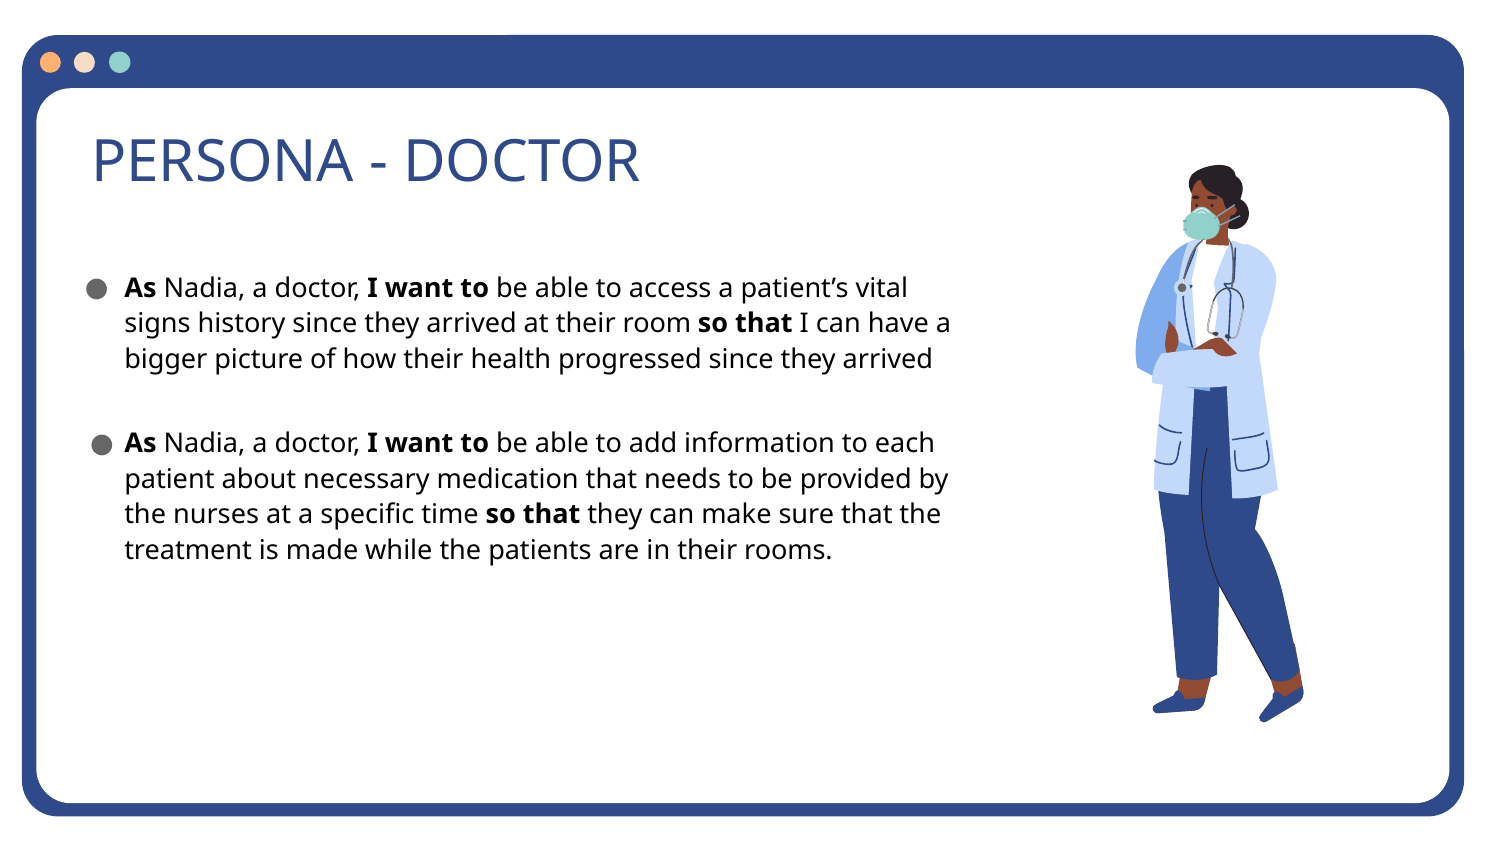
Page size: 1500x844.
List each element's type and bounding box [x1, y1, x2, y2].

text_box [21, 34, 1465, 817]
text_box [1128, 164, 1500, 723]
